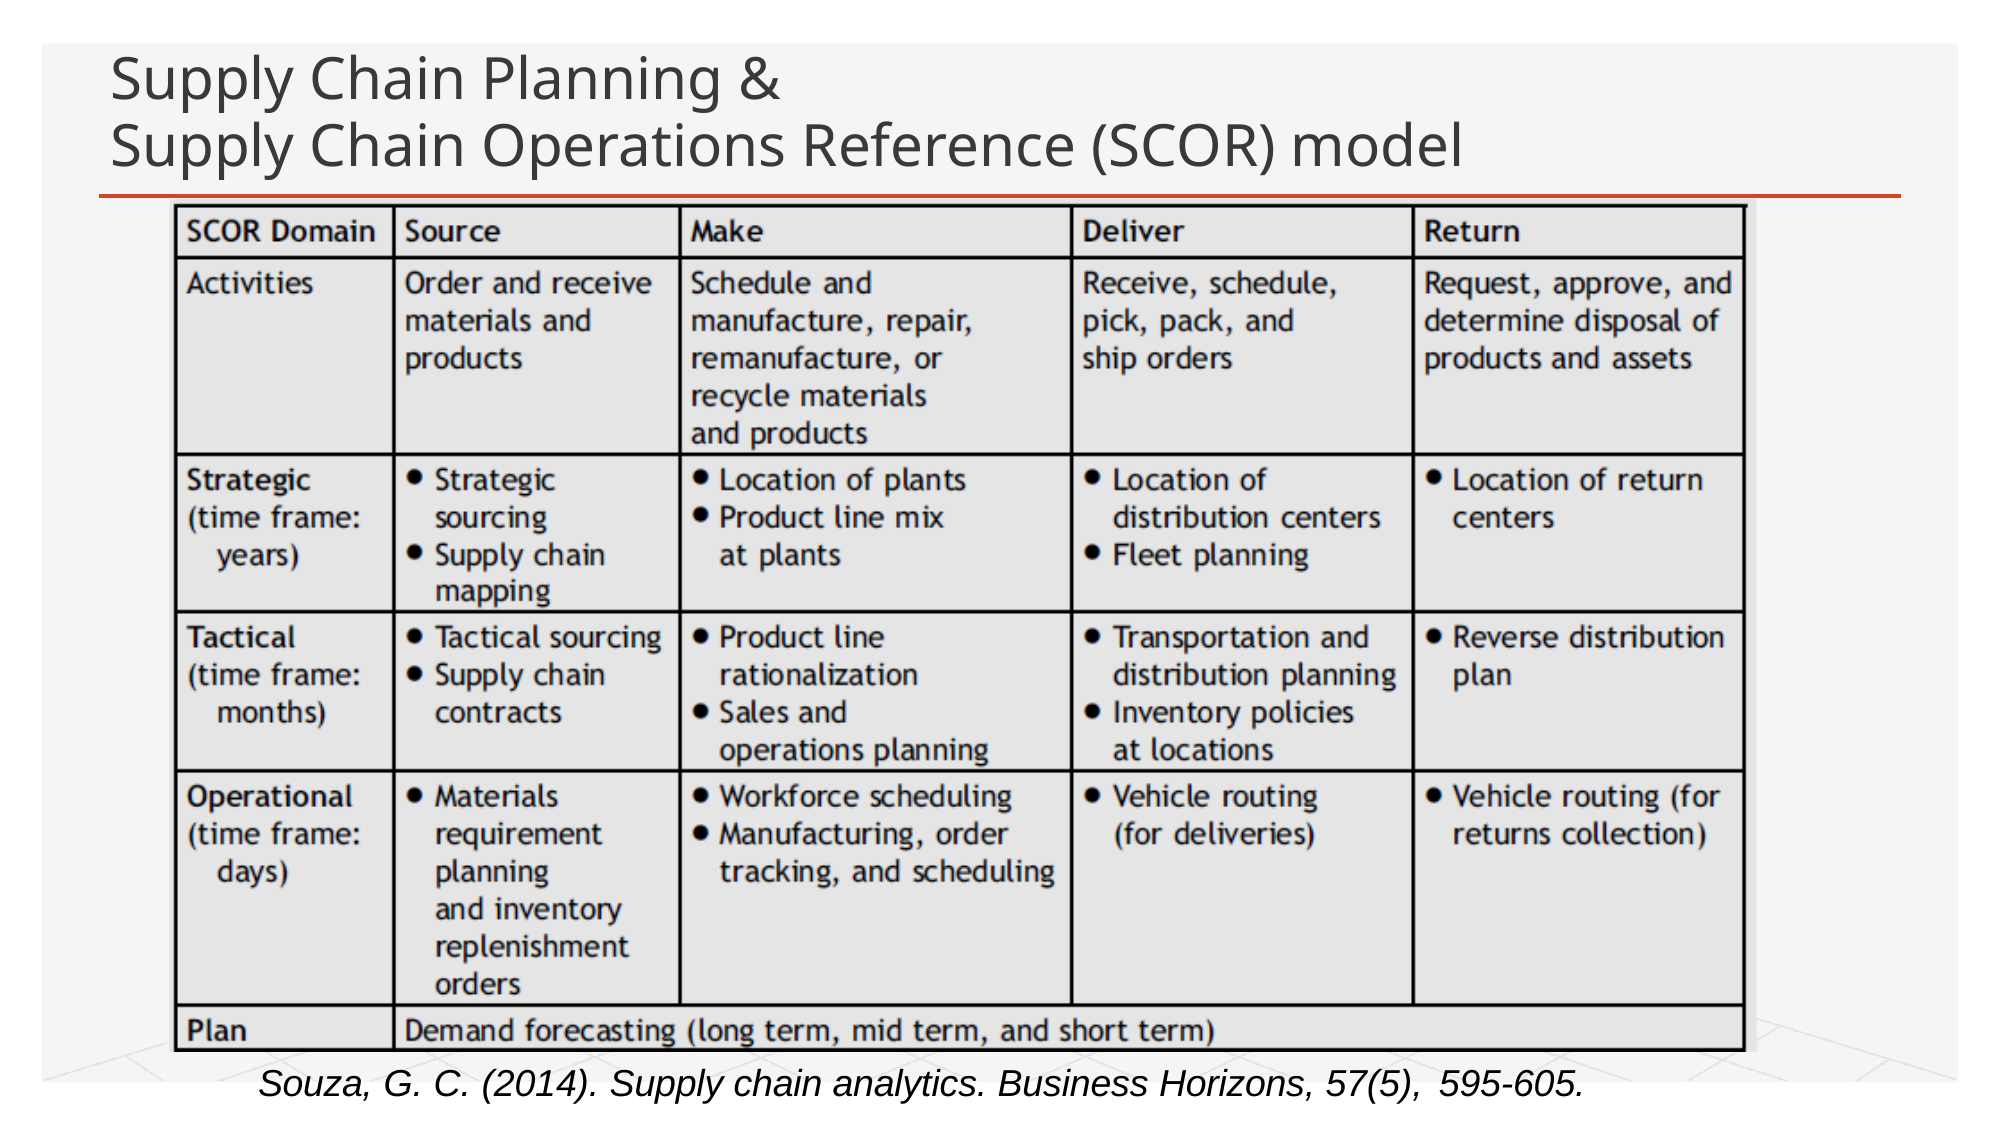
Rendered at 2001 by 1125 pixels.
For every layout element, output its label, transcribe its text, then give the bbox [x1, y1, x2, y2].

text_box [169, 199, 1757, 1052]
text_box [44, 787, 1956, 1081]
text_box Souza, G. C. (2014). Supply chain analytics. Business Horizons, 57(5), 595-605. [256, 1056, 1594, 1104]
title Supply Chain Planning & Supply Chain Operations Reference (SCOR) model [108, 42, 1875, 233]
